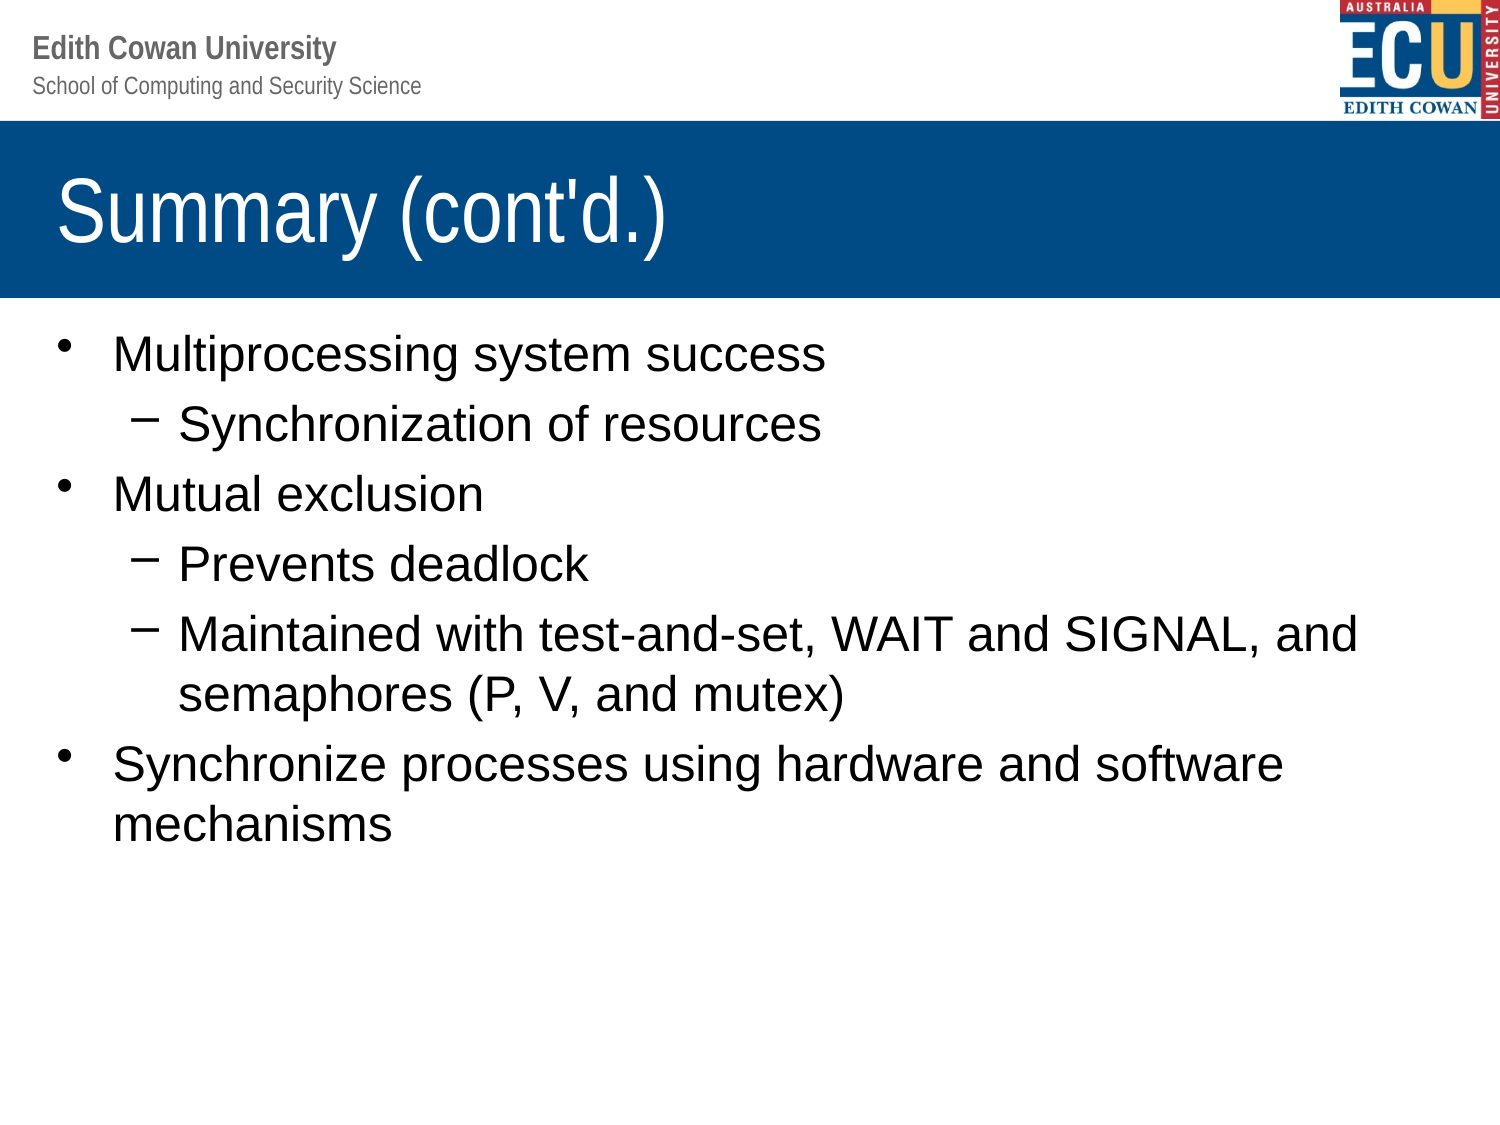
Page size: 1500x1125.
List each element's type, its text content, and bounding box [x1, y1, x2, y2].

list Multiprocessing system success Synchronization of resources Mutual exclusion Prevents deadlock Maintained with test-and-set, WAIT and SIGNAL, and semaphores (P, V, and mutex) Synchronize processes using hardware and software mechanisms [40, 314, 1460, 1083]
title Summary (cont'd.) [40, 123, 1460, 289]
picture [1340, 0, 1500, 119]
